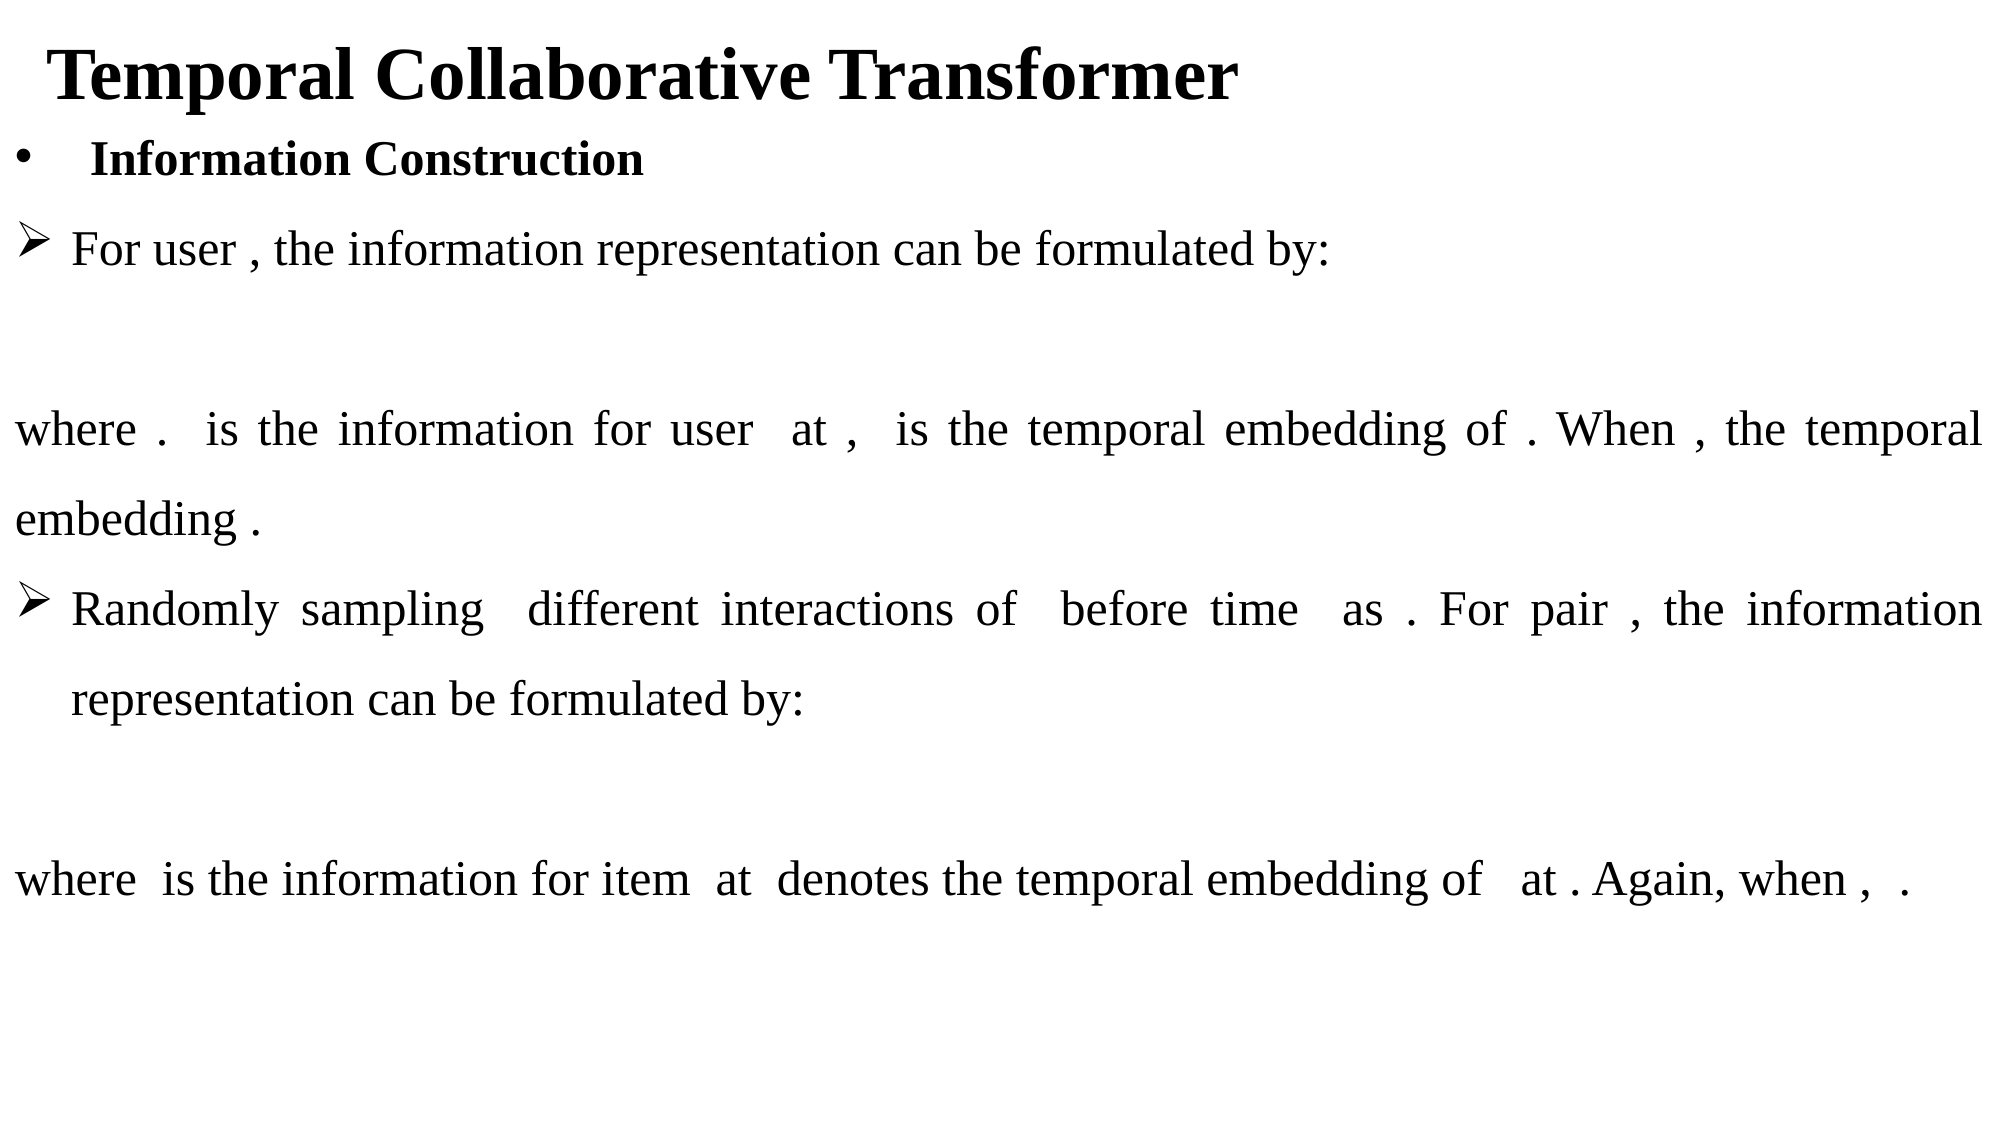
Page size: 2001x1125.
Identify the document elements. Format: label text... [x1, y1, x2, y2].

text_box Temporal Collaborative Transformer [31, 16, 1273, 122]
